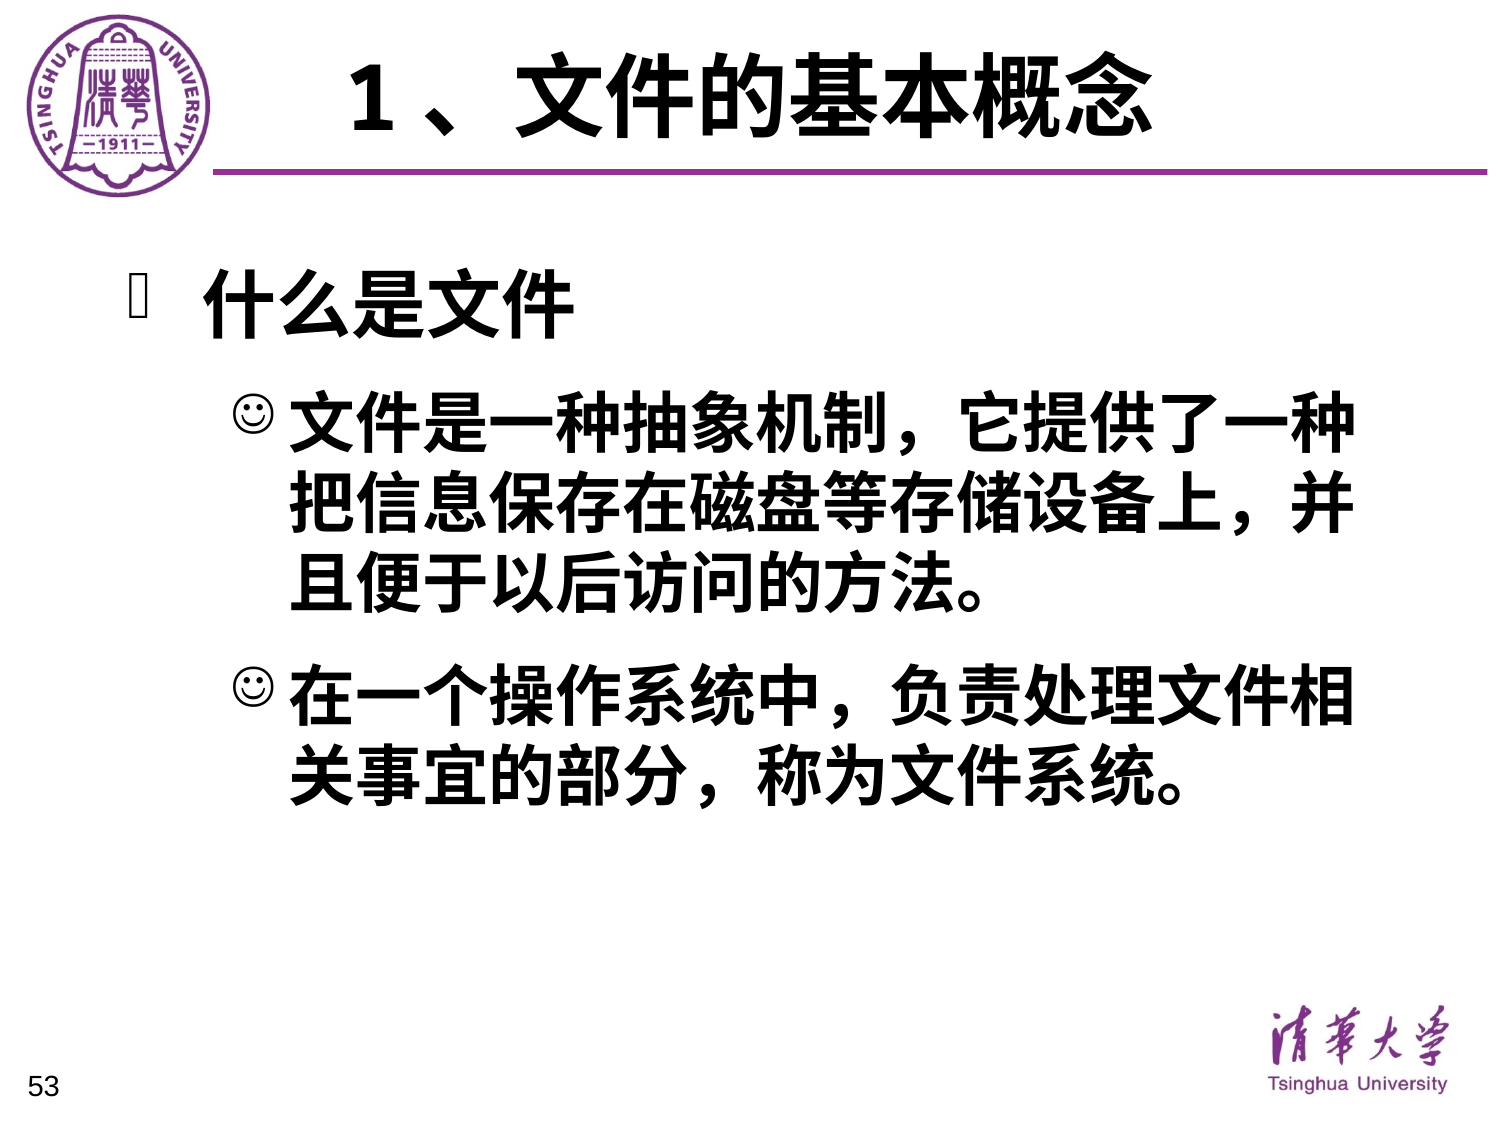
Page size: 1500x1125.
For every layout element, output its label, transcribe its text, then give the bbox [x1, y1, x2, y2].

picture [24, 151, 213, 200]
title 1、文件的基本概念 [24, 37, 1476, 151]
footer 53 [12, 1059, 176, 1125]
picture [1262, 999, 1454, 1101]
text_box 什么是文件 文件是一种抽象机制，它提供了一种把信息保存在磁盘等存储设备上，并且便于以后访问的方法。 在一个操作系统中，负责处理文件相关事宜的部分，称为文件系统。 [112, 249, 1375, 1013]
picture [24, 12, 213, 37]
